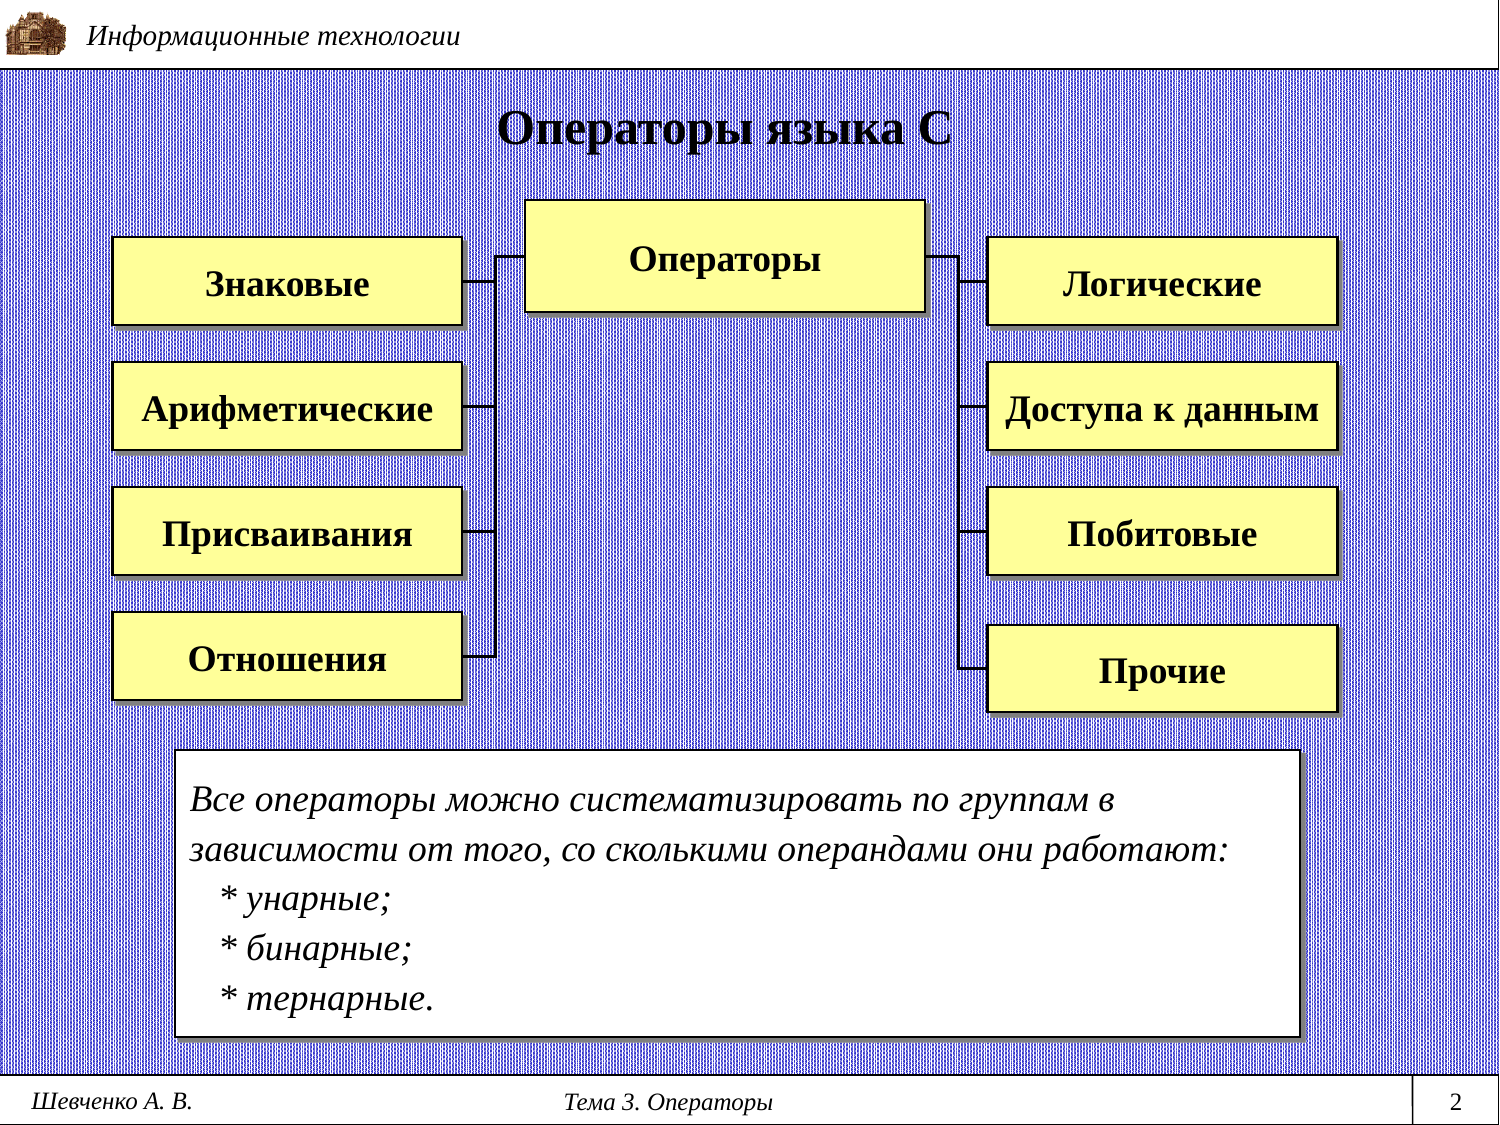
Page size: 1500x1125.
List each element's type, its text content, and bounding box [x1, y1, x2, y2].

text_box Операторы [525, 200, 925, 313]
text_box Знаковые [112, 237, 463, 325]
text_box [462, 256, 525, 282]
text_box Присваивания [112, 487, 462, 575]
text_box Прочие [987, 624, 1338, 713]
text_box Информационные технологии [71, 9, 1485, 59]
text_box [924, 256, 988, 532]
text_box Шевченко А. В. [0, 1076, 225, 1122]
text_box Отношения [112, 612, 463, 700]
text_box Логические [987, 237, 1338, 325]
picture [4, 1, 68, 64]
text_box Тема 3. Операторы [0, 1078, 1338, 1124]
text_box Доступа к данным [988, 362, 1338, 450]
text_box Все операторы можно систематизировать по группам в зависимости от того, со сколькими операндами они работают: * унарные; * бинарные; * тернарные. [174, 749, 1300, 1038]
title Операторы языка С [37, 87, 1413, 163]
text_box 2 [1413, 1078, 1500, 1124]
text_box Побитовые [988, 487, 1338, 575]
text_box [462, 282, 525, 657]
text_box [0, 1074, 1412, 1125]
text_box [0, 0, 1499, 70]
text_box Арифметические [112, 362, 462, 450]
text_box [924, 532, 988, 669]
text_box [1413, 1074, 1499, 1078]
